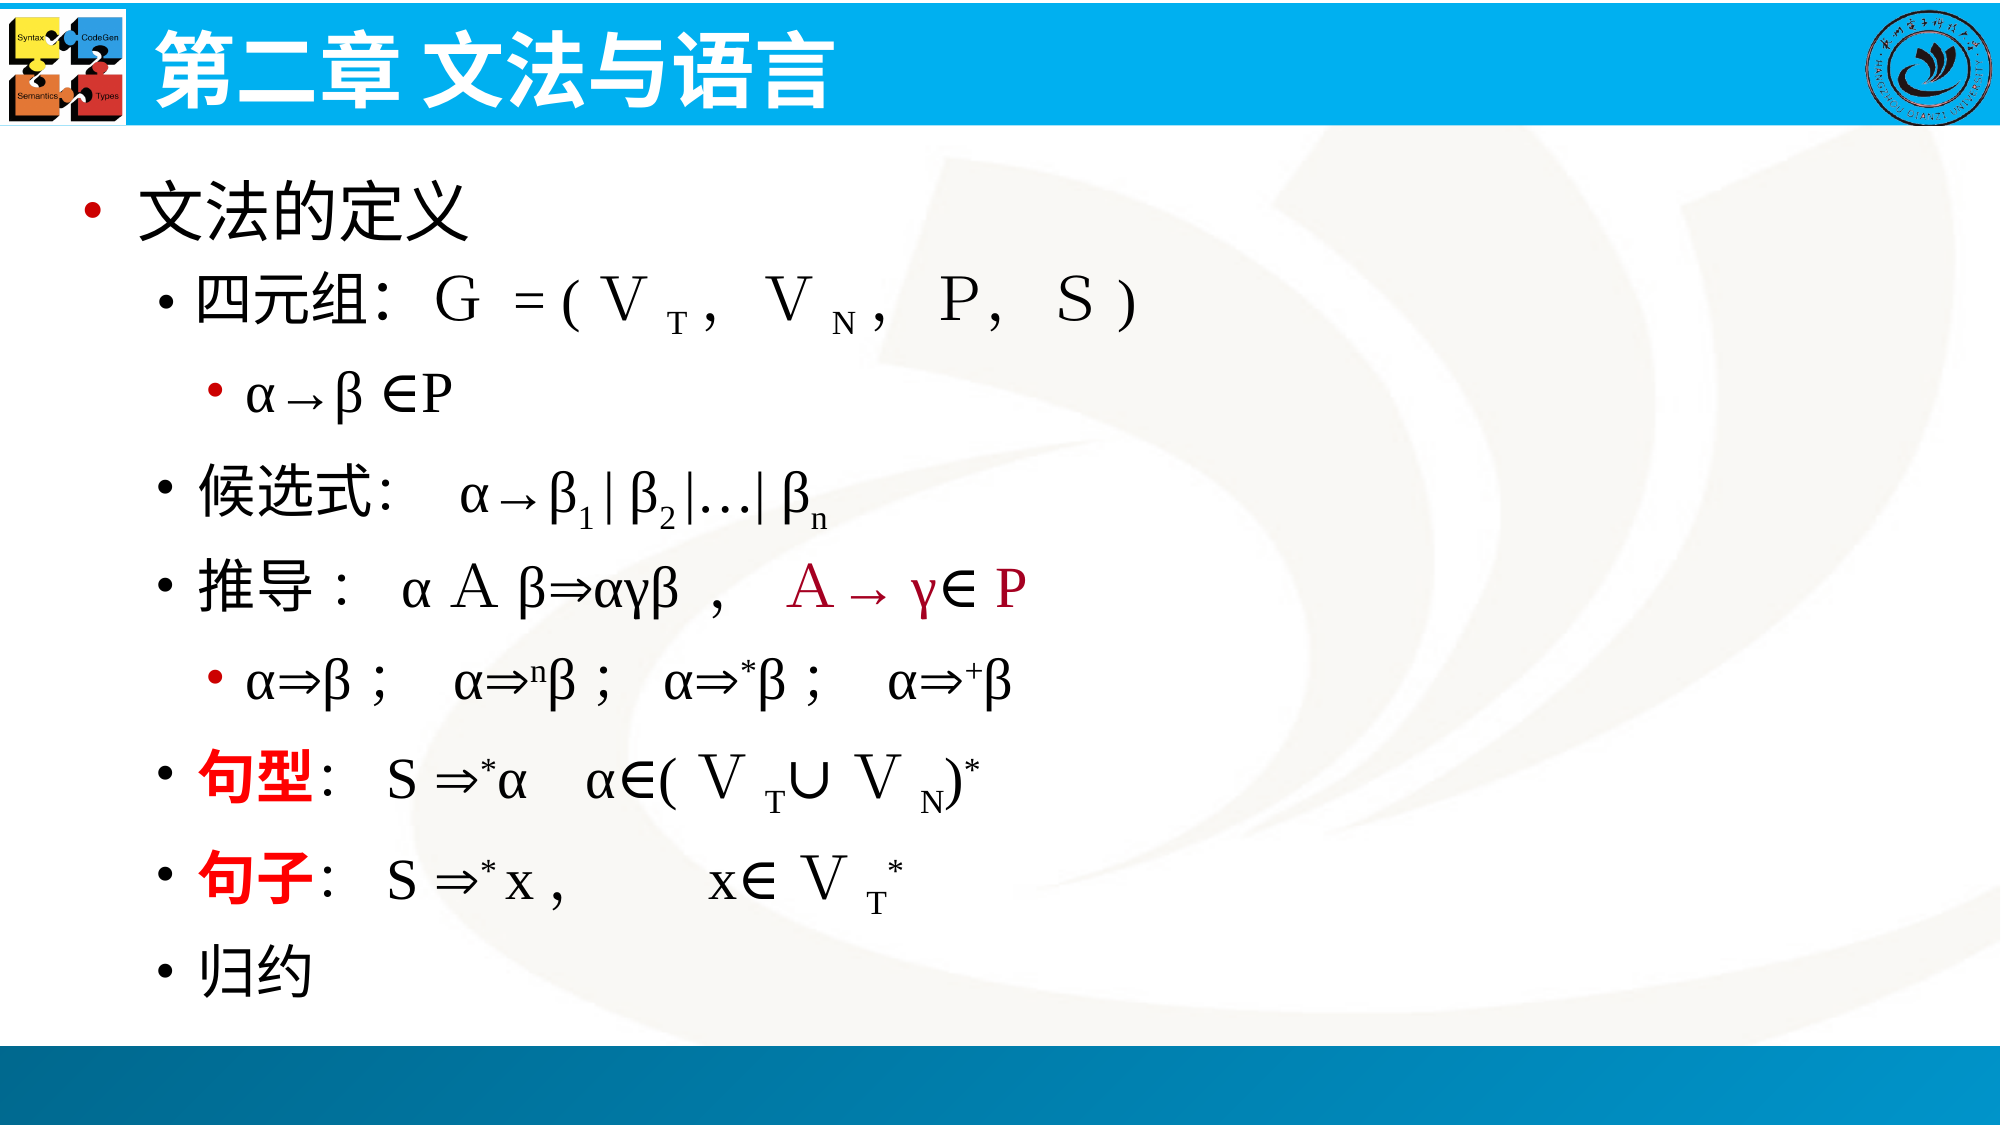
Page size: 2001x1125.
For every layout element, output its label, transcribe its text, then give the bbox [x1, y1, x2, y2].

slide_number [873, 1042, 1308, 1118]
title 第二章 文法与语言 [137, 6, 1934, 126]
list 文法的定义 四元组：Ｇ = (ＶT，ＶN，Ｐ，Ｓ) α→β ∈P 候选式： α→β1 | β2 |…| βn 推导 ：αＡβαγβ ， Ａ→γ∈ P αβ； αnβ；α*β； α+β 句型：S *α α∈(ＶT∪ＶN)* 句子：S * x， x∈ＶT* 归约 [66, 162, 1934, 1043]
